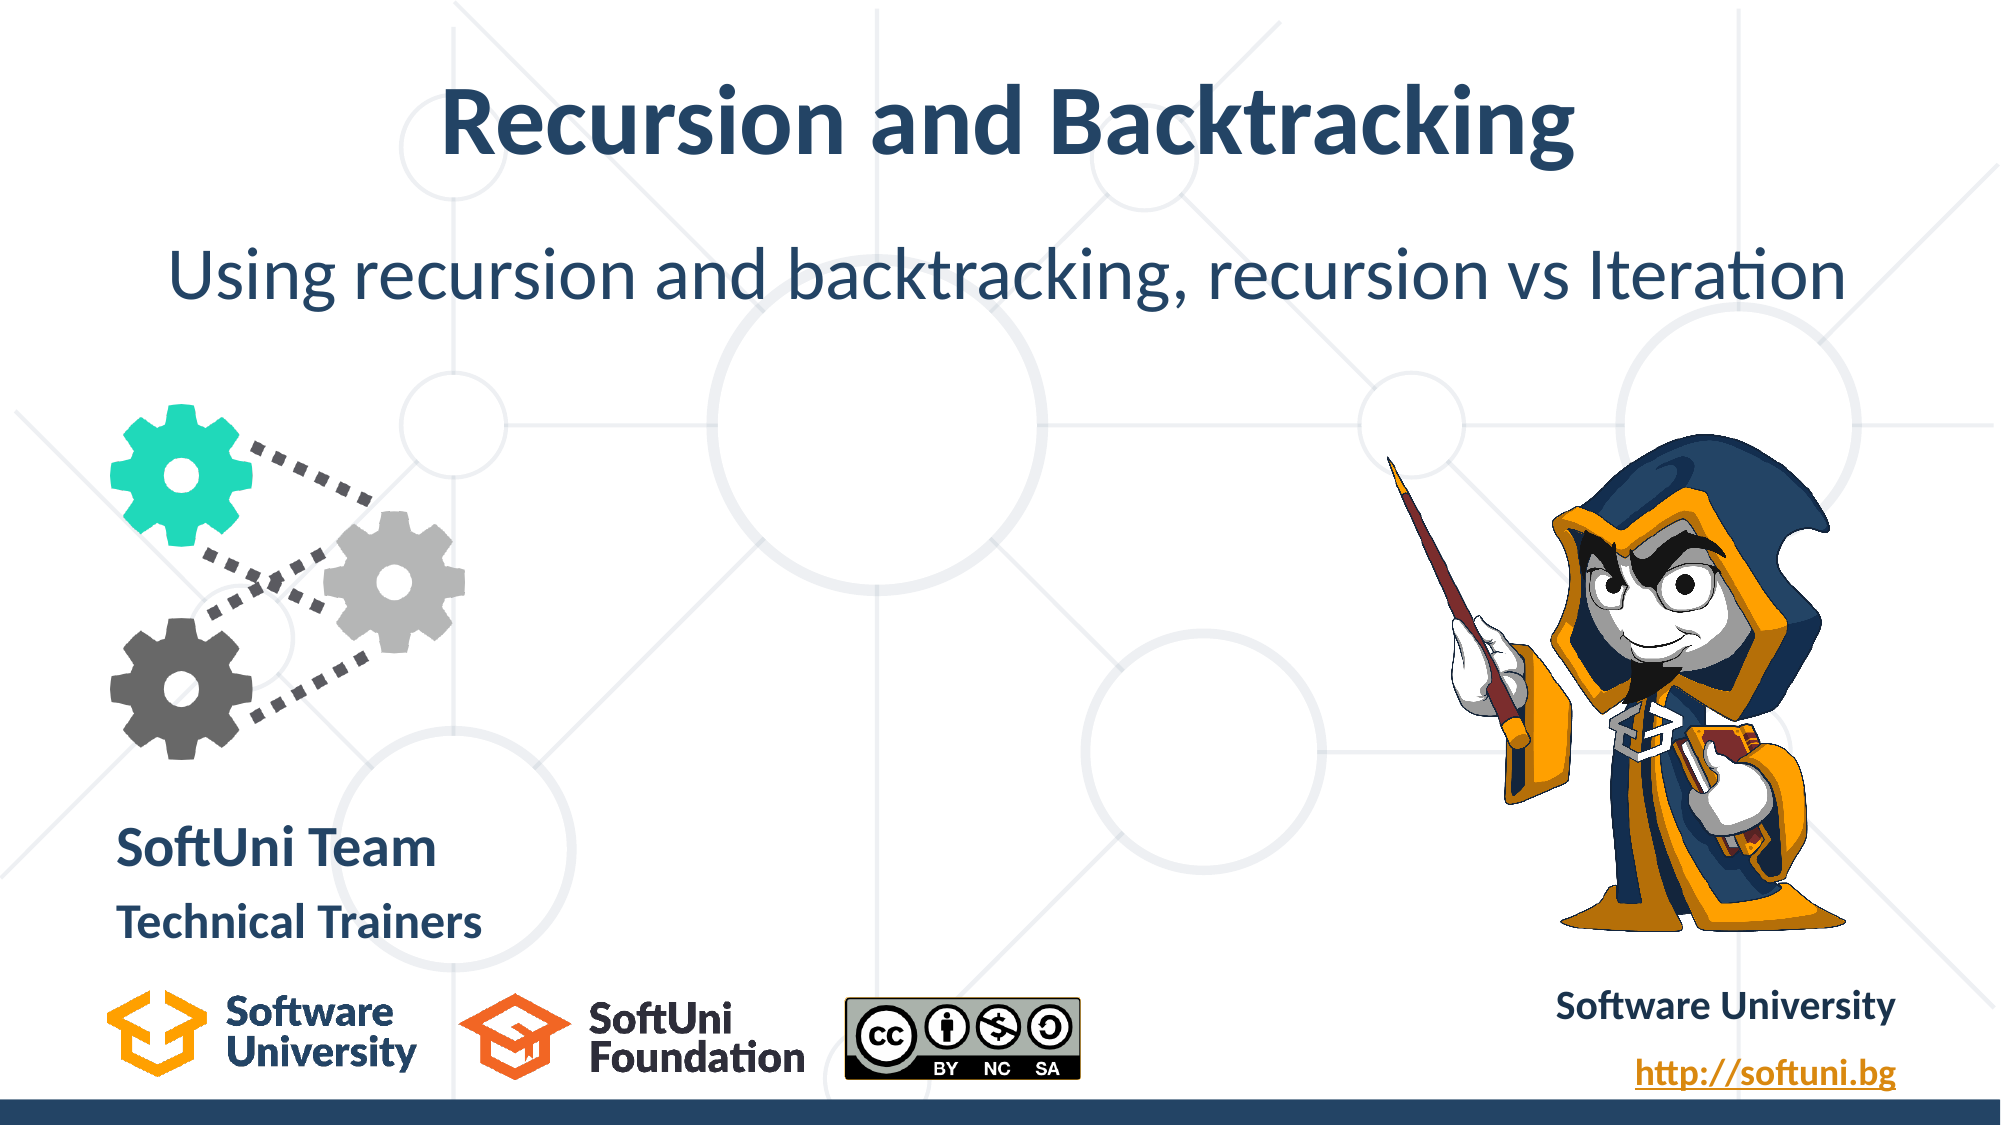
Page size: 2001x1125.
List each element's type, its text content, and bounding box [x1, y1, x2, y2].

picture [458, 993, 804, 1080]
picture [845, 998, 1081, 1079]
picture [1369, 389, 1891, 953]
subtitle Using recursion and backtracking, recursion vs Iteration [109, 213, 1909, 359]
list Technical Trainers [110, 884, 595, 954]
list Software University [1417, 970, 1903, 1034]
title Recursion and Backtracking [109, 41, 1909, 187]
list http://softuni.bg [1417, 1040, 1903, 1098]
picture [109, 404, 466, 760]
picture [221, 990, 417, 1077]
list SoftUni Team [110, 800, 595, 884]
picture [107, 990, 211, 1077]
